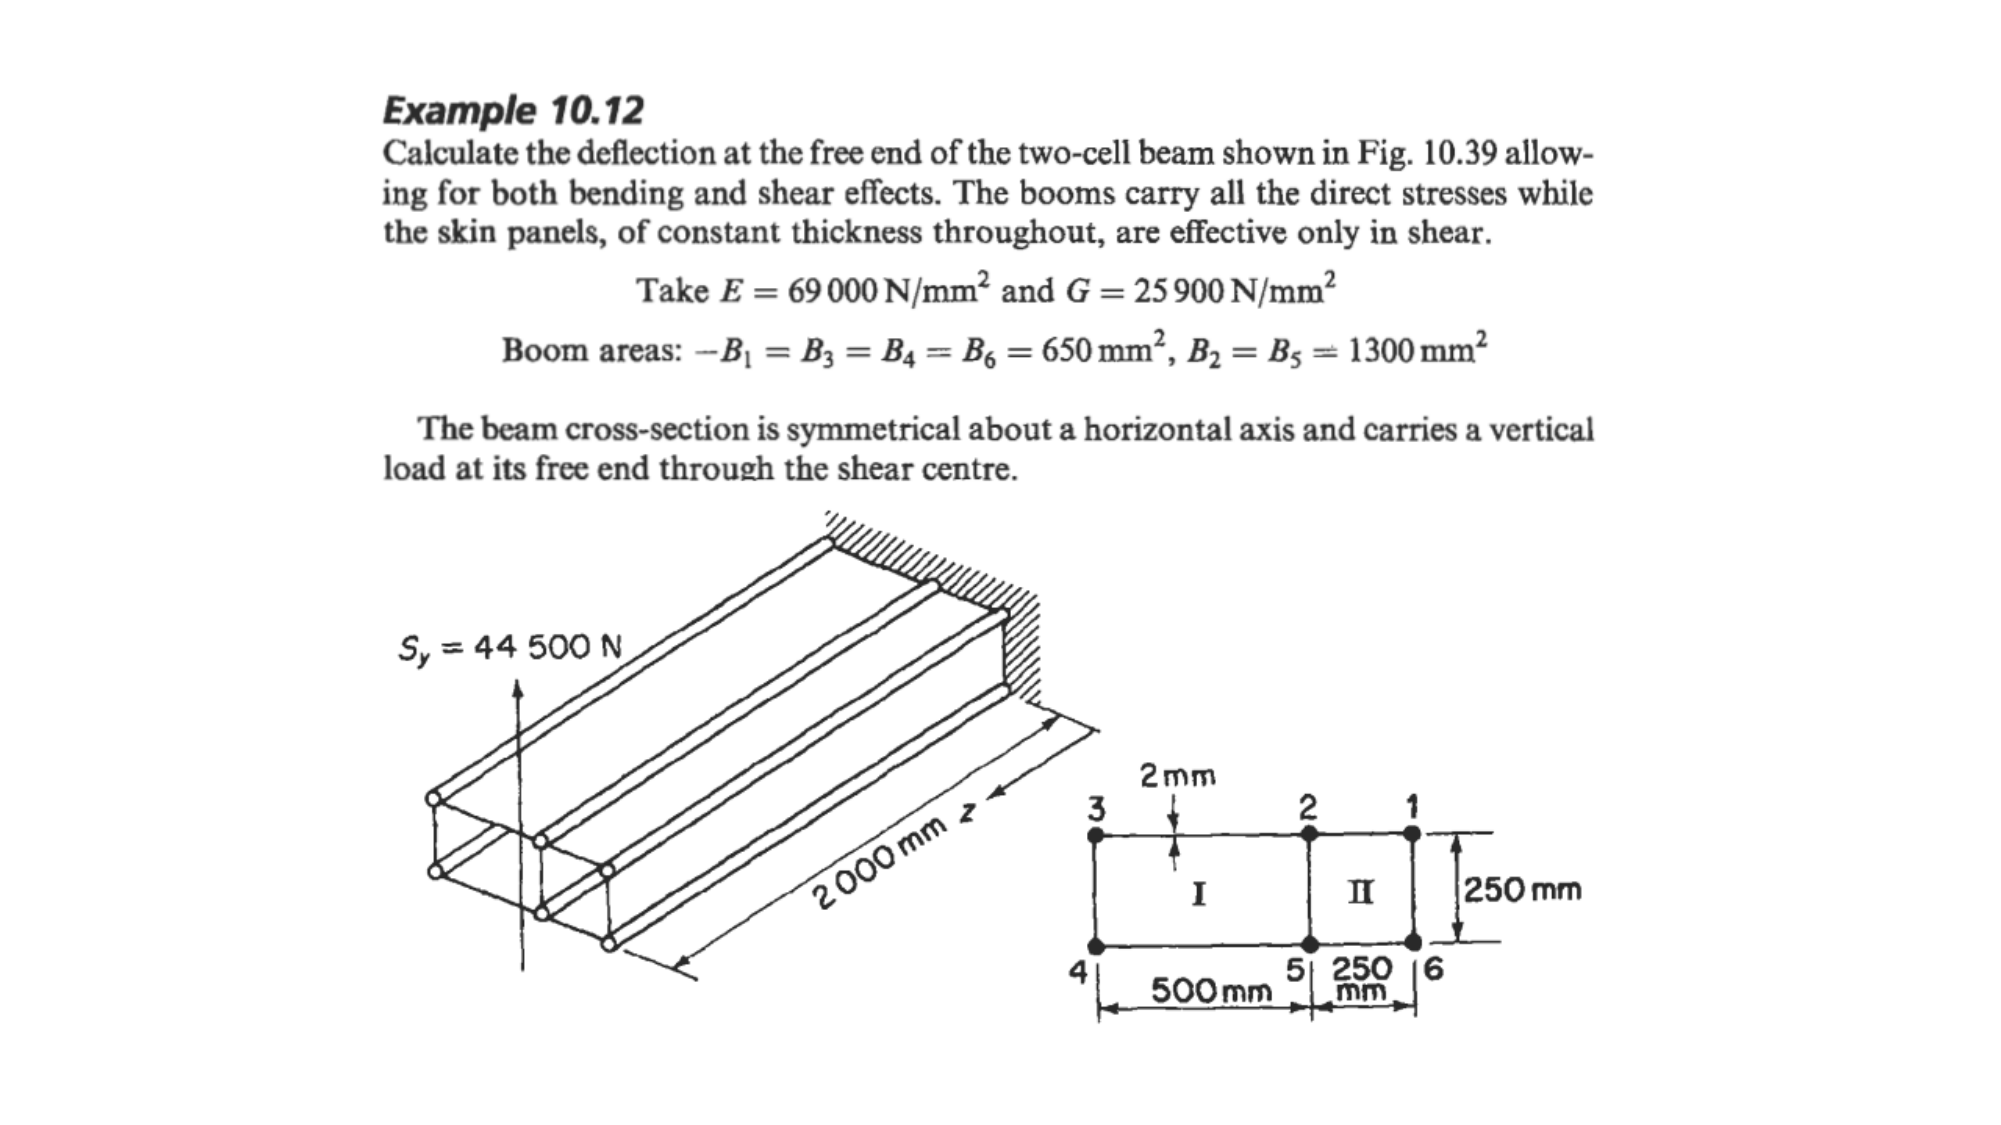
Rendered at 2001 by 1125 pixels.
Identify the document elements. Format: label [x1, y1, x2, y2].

picture [362, 68, 1638, 1057]
